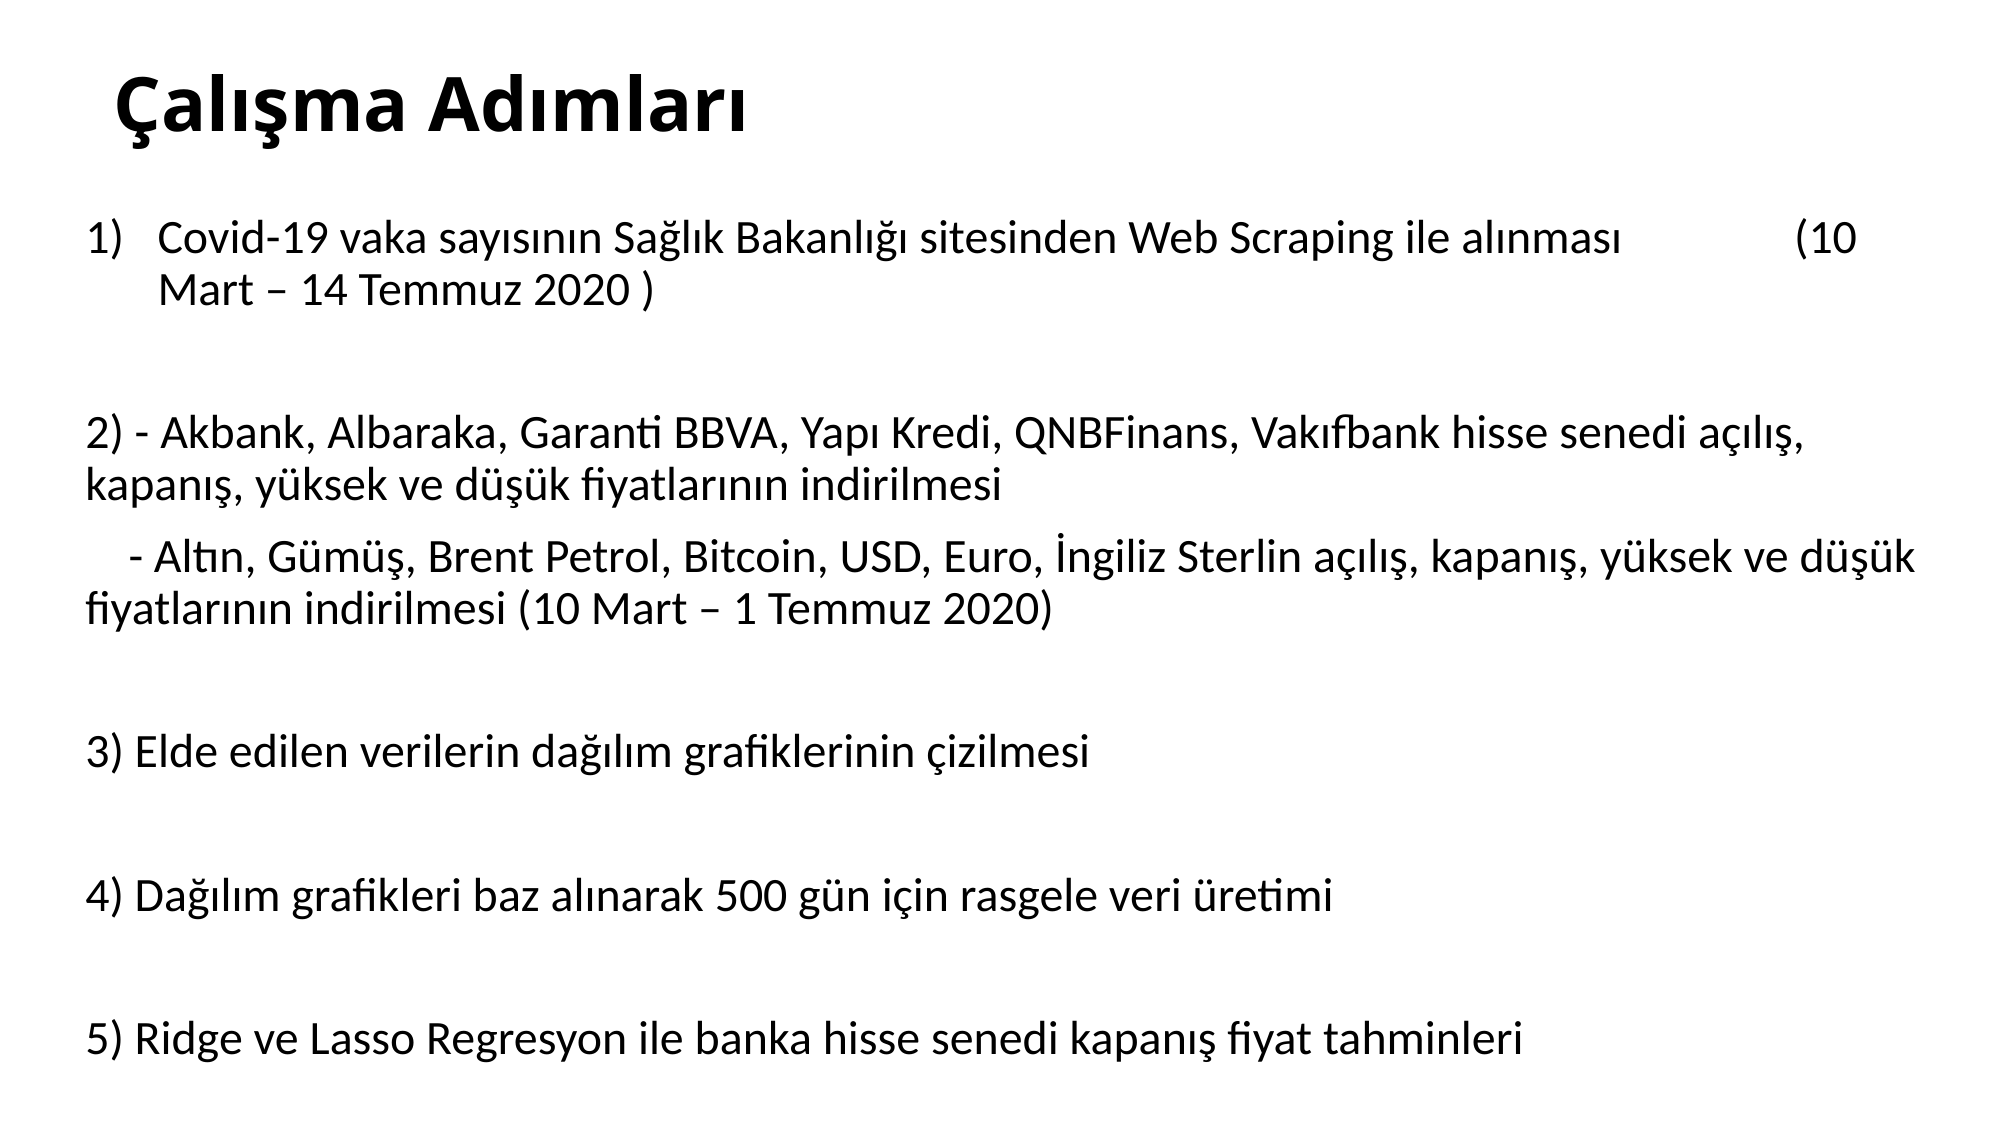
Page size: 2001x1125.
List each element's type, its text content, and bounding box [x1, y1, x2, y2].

title Çalışma Adımları [98, 34, 1824, 180]
list Covid-19 vaka sayısının Sağlık Bakanlığı sitesinden Web Scraping ile alınması (10 Mart – 14 Temmuz 2020 ) 2) - Akbank, Albaraka, Garanti BBVA, Yapı Kredi, QNBFinans, Vakıfbank hisse senedi açılış, kapanış, yüksek ve düşük fiyatlarının indirilmesi - Altın, Gümüş, Brent Petrol, Bitcoin, USD, Euro, İngiliz Sterlin açılış, kapanış, yüksek ve düşük fiyatlarının indirilmesi (10 Mart – 1 Temmuz 2020) 3) Elde edilen verilerin dağılım grafiklerinin çizilmesi 4) Dağılım grafikleri baz alınarak 500 gün için rasgele veri üretimi 5) Ridge ve Lasso Regresyon ile banka hisse senedi kapanış fiyat tahminleri [70, 204, 1937, 1075]
